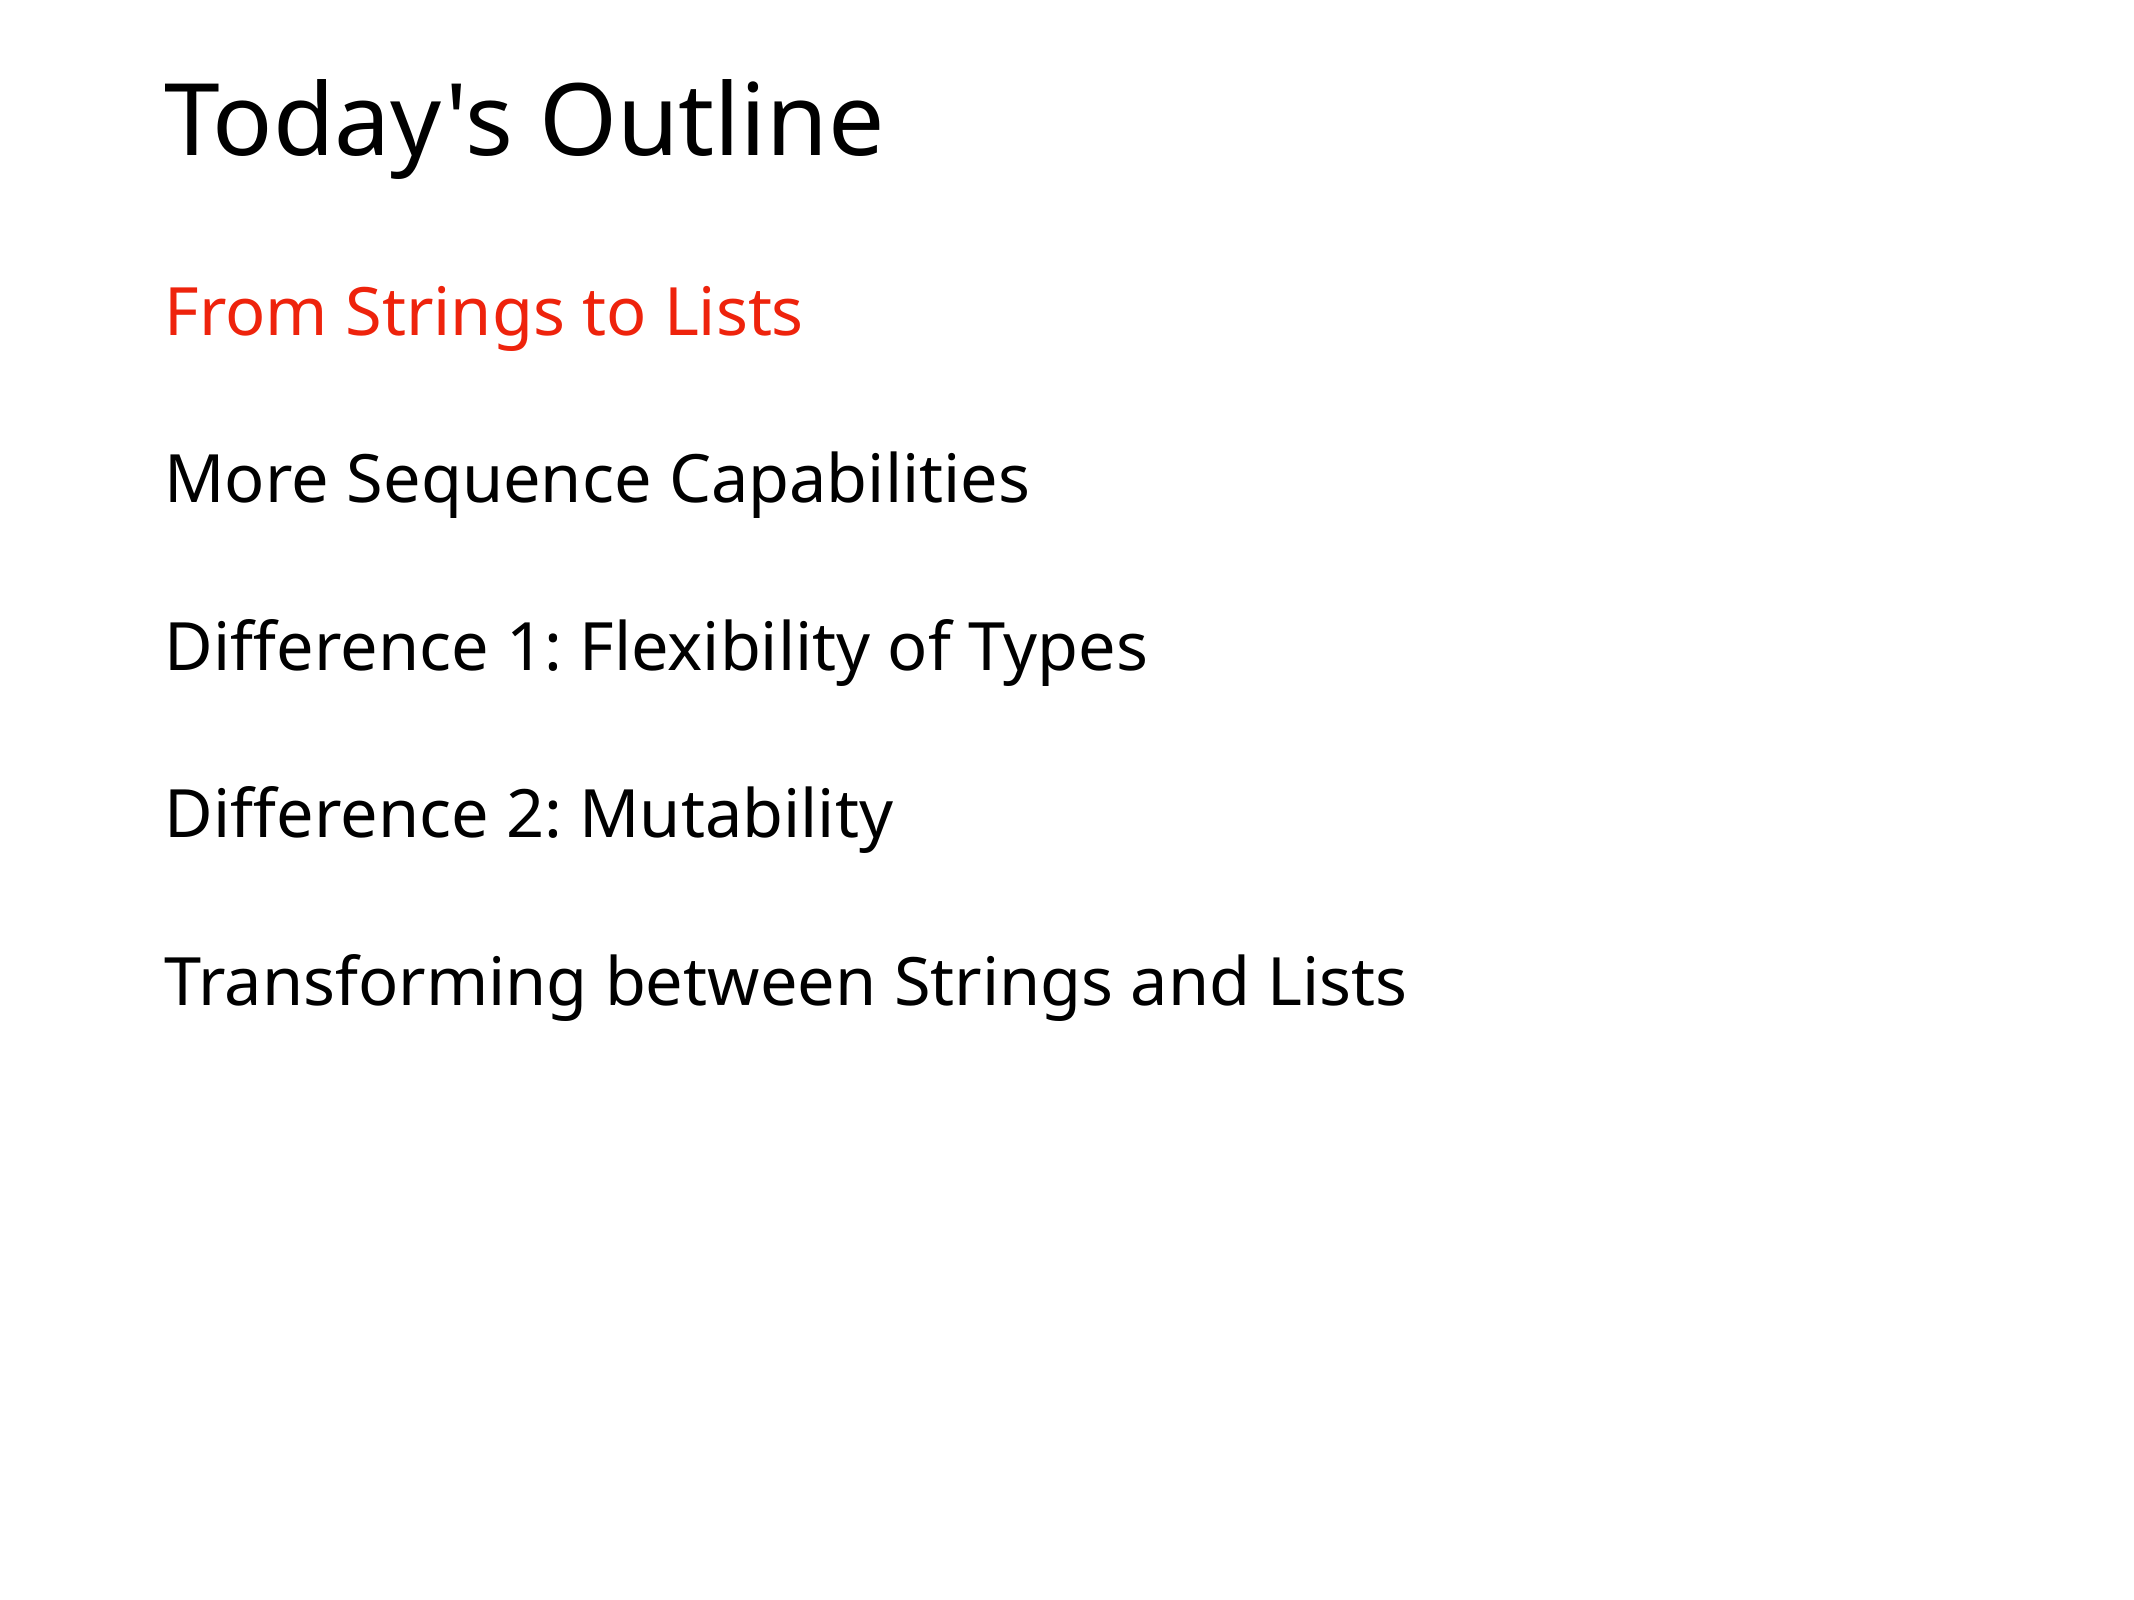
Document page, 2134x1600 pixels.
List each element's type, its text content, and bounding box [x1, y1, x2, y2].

list From Strings to Lists More Sequence Capabilities Difference 1: Flexibility of Types Difference 2: Mutability Transforming between Strings and Lists [155, 259, 1978, 1457]
title Today's Outline [155, 41, 1978, 191]
